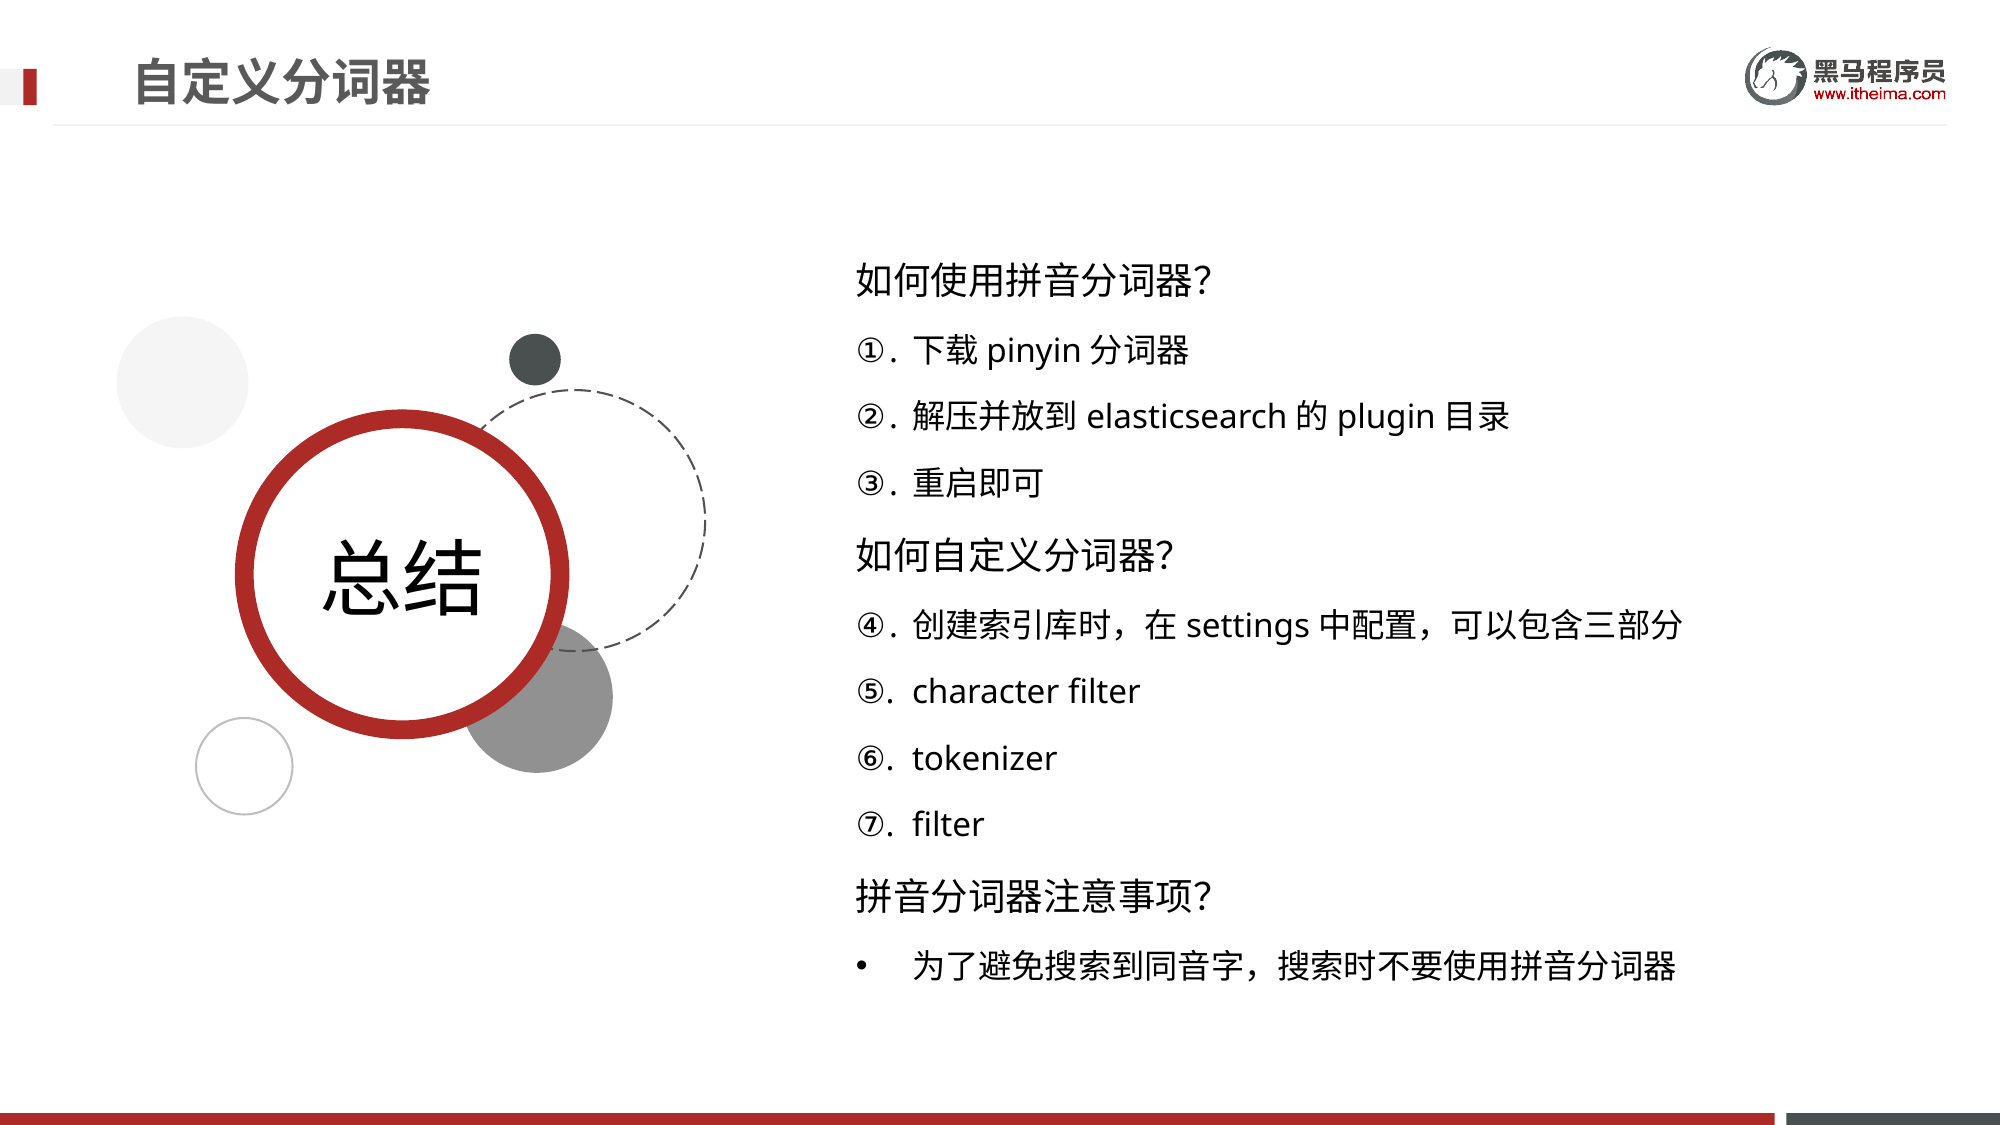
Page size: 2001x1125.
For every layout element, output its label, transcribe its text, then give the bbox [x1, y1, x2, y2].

list 如何使用拼音分词器？ 下载pinyin分词器 解压并放到elasticsearch的plugin目录 重启即可 如何自定义分词器？ 创建索引库时，在settings中配置，可以包含三部分 character filter tokenizer filter 拼音分词器注意事项？ 为了避免搜索到同音字，搜索时不要使用拼音分词器 [841, 239, 1786, 980]
title 自定义分词器 [116, 38, 1556, 124]
picture [1744, 46, 1946, 106]
